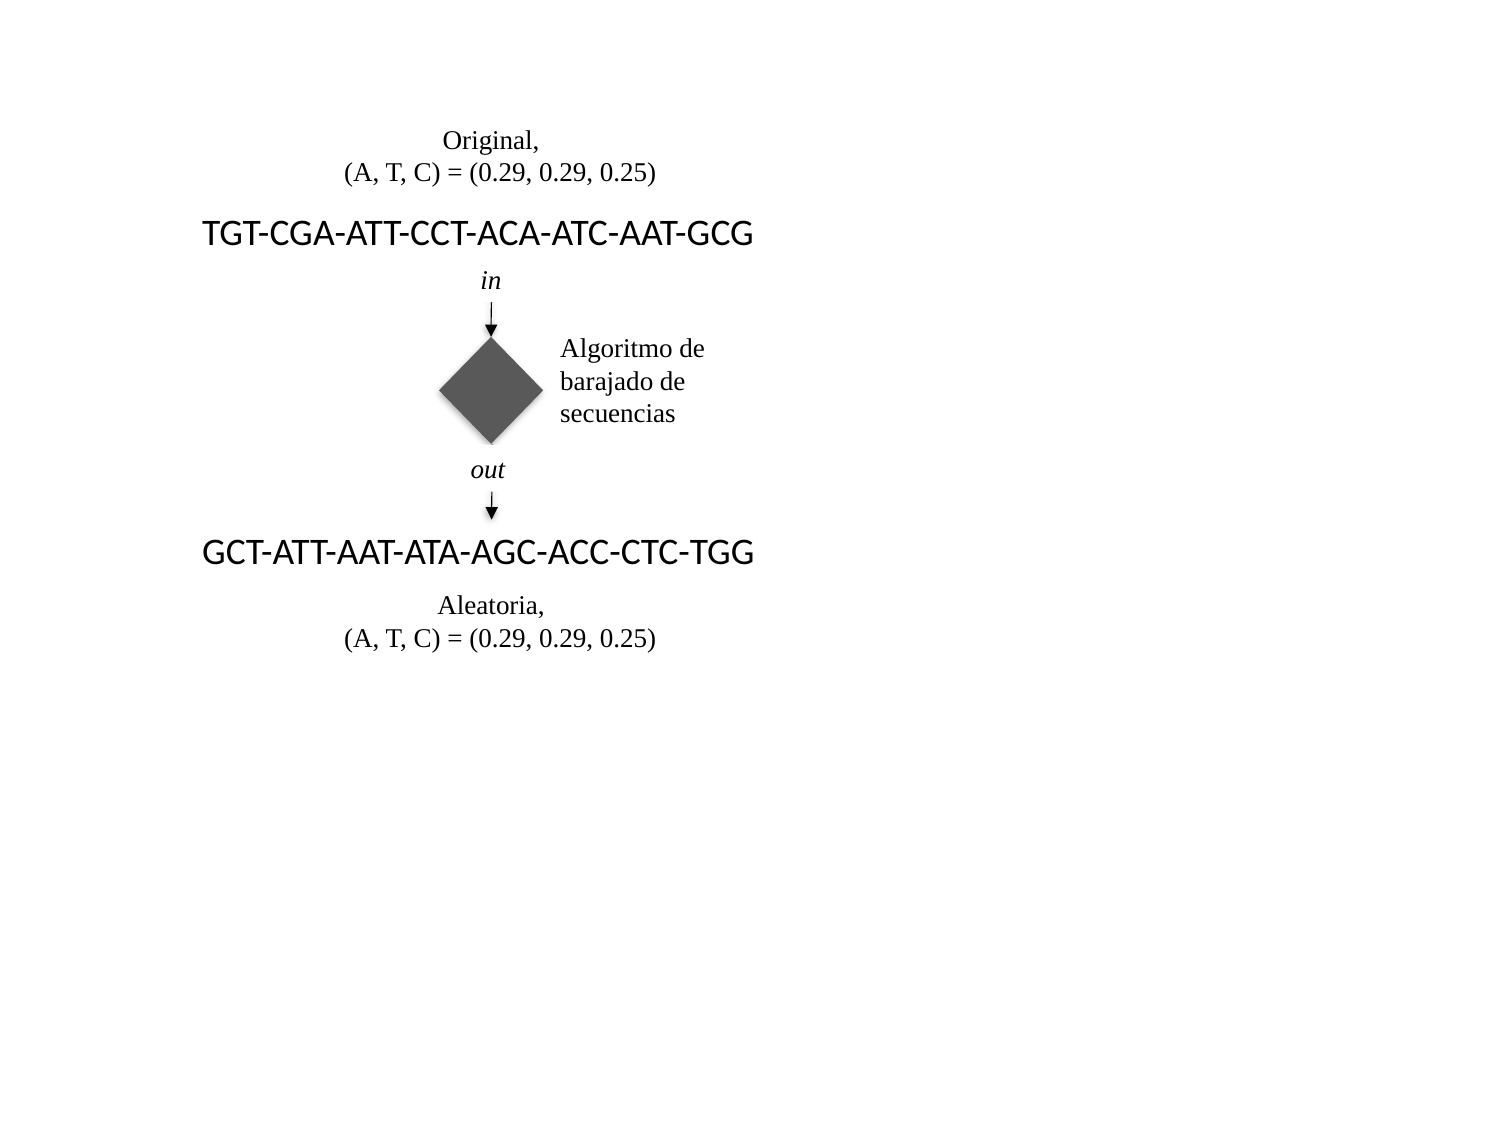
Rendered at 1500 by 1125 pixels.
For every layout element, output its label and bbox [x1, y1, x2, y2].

text_box [187, 114, 797, 662]
